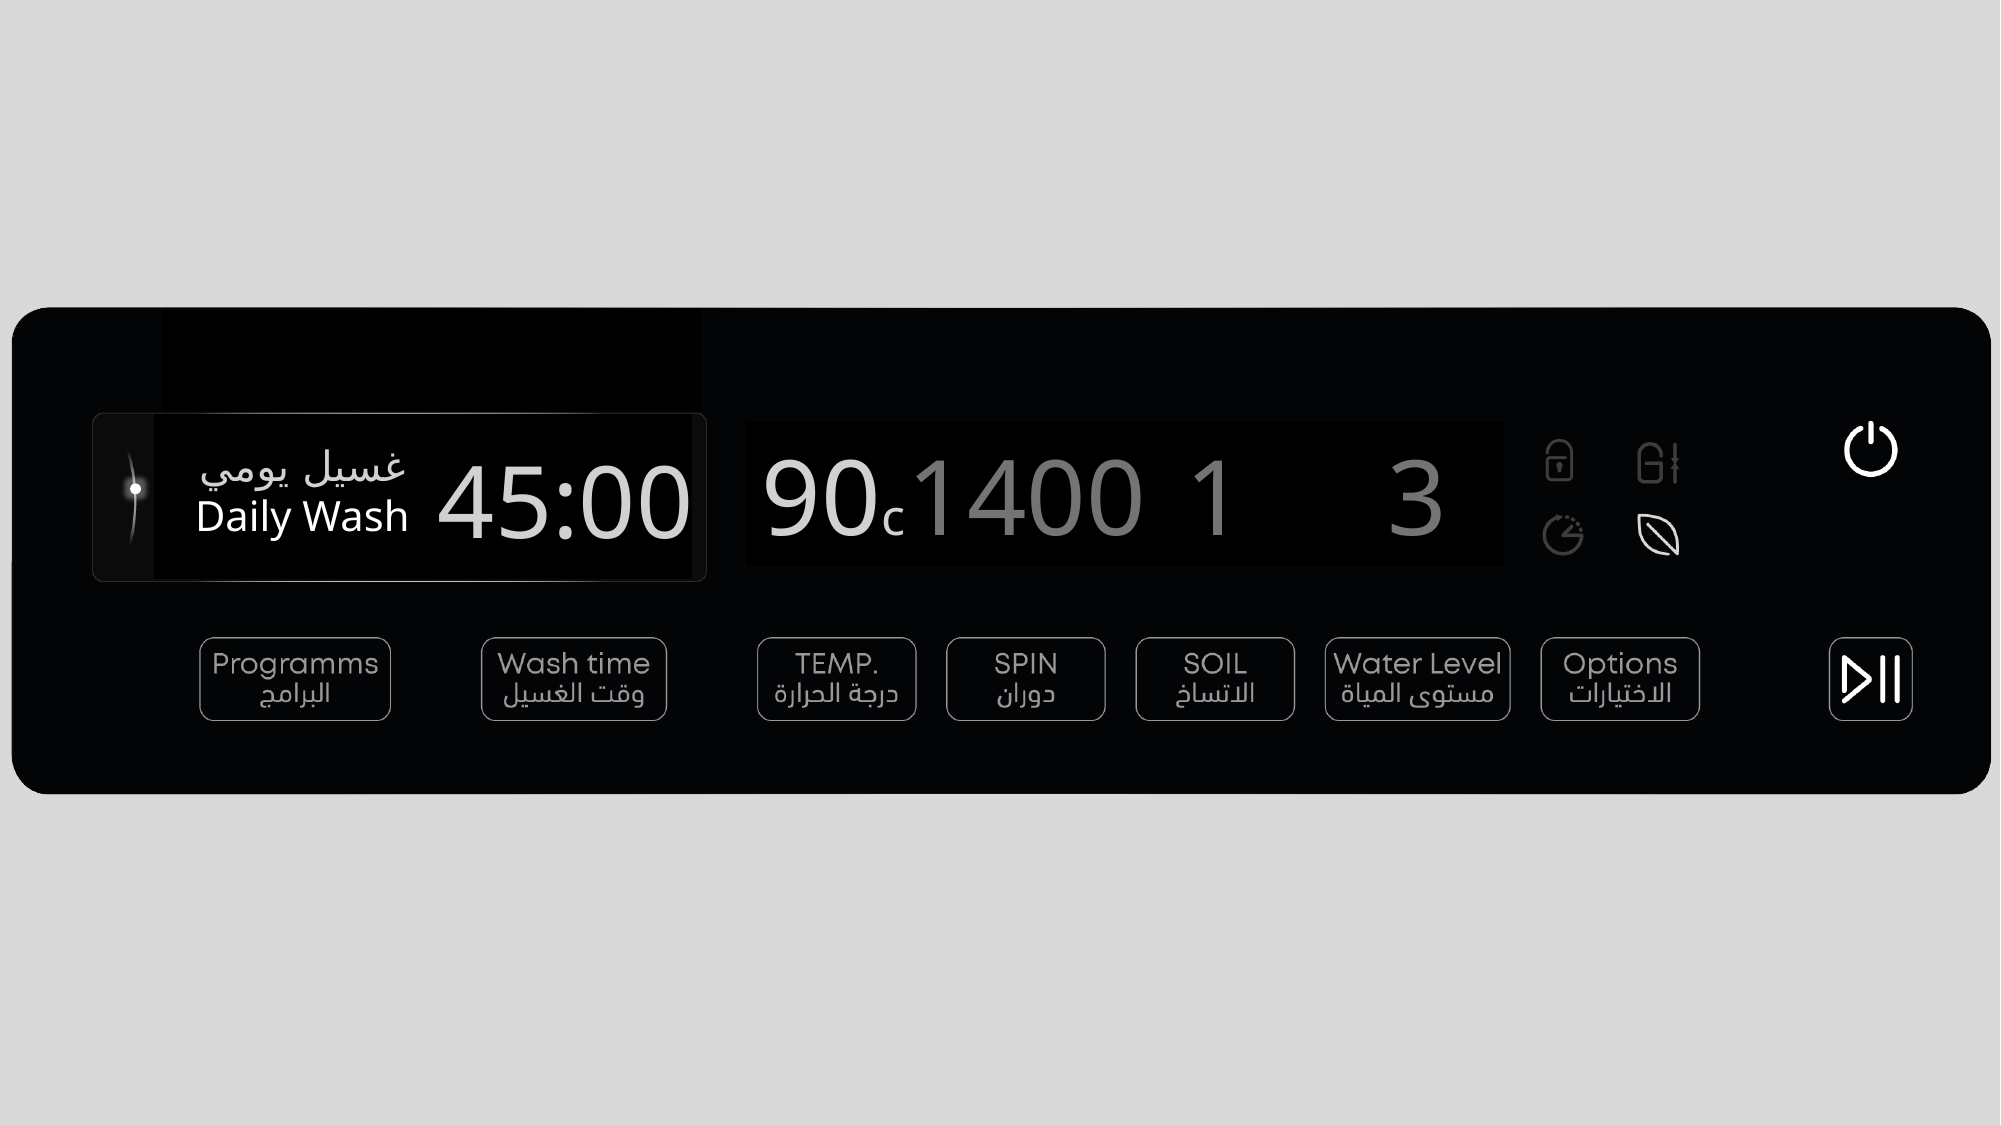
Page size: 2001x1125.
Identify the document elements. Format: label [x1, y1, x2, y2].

picture [0, 269, 2000, 856]
